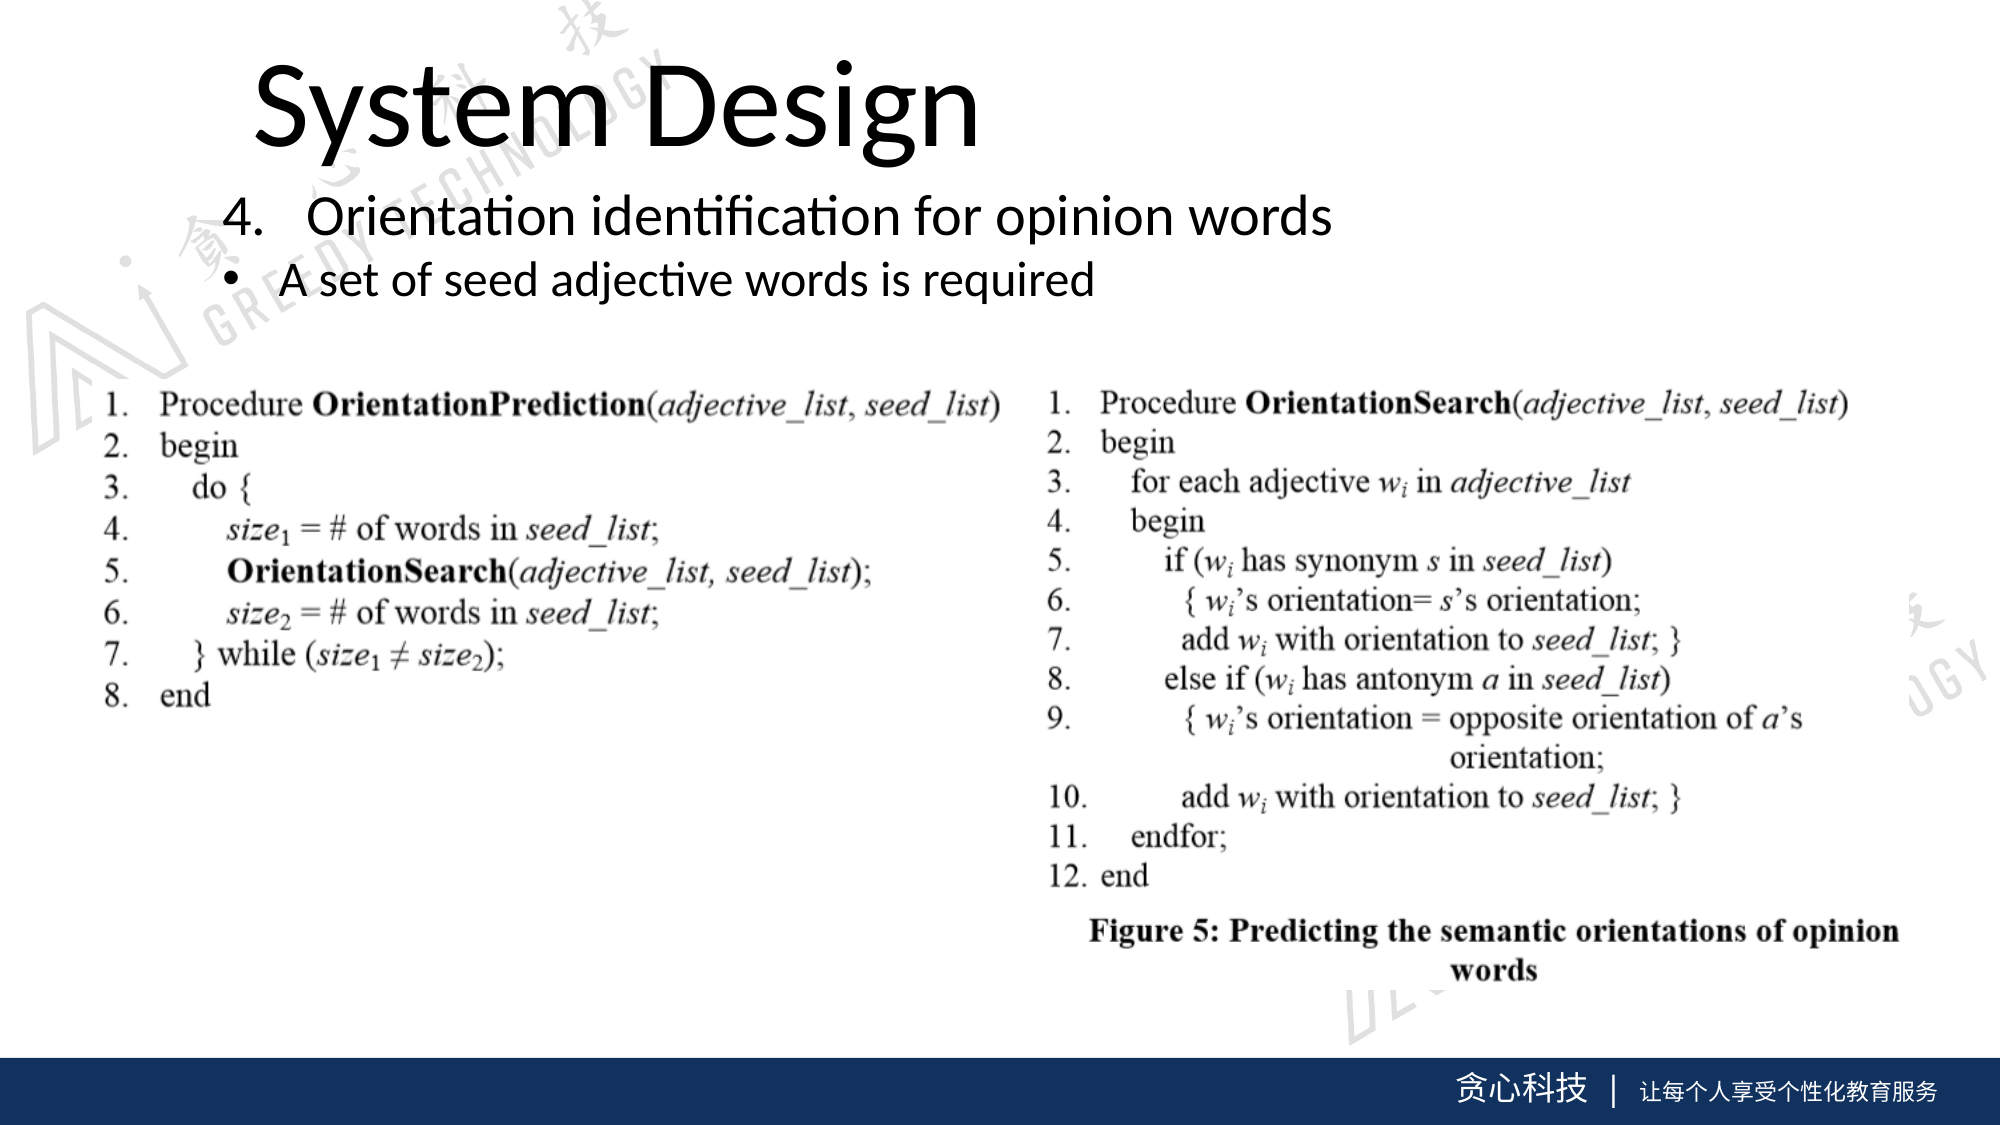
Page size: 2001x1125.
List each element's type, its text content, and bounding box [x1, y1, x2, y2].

text_box Orientation identification for opinion words A set of seed adjective words is required [671, 169, 1873, 385]
picture [1040, 379, 1987, 1046]
text_box System Design [671, 13, 1000, 169]
picture [25, 0, 1015, 723]
